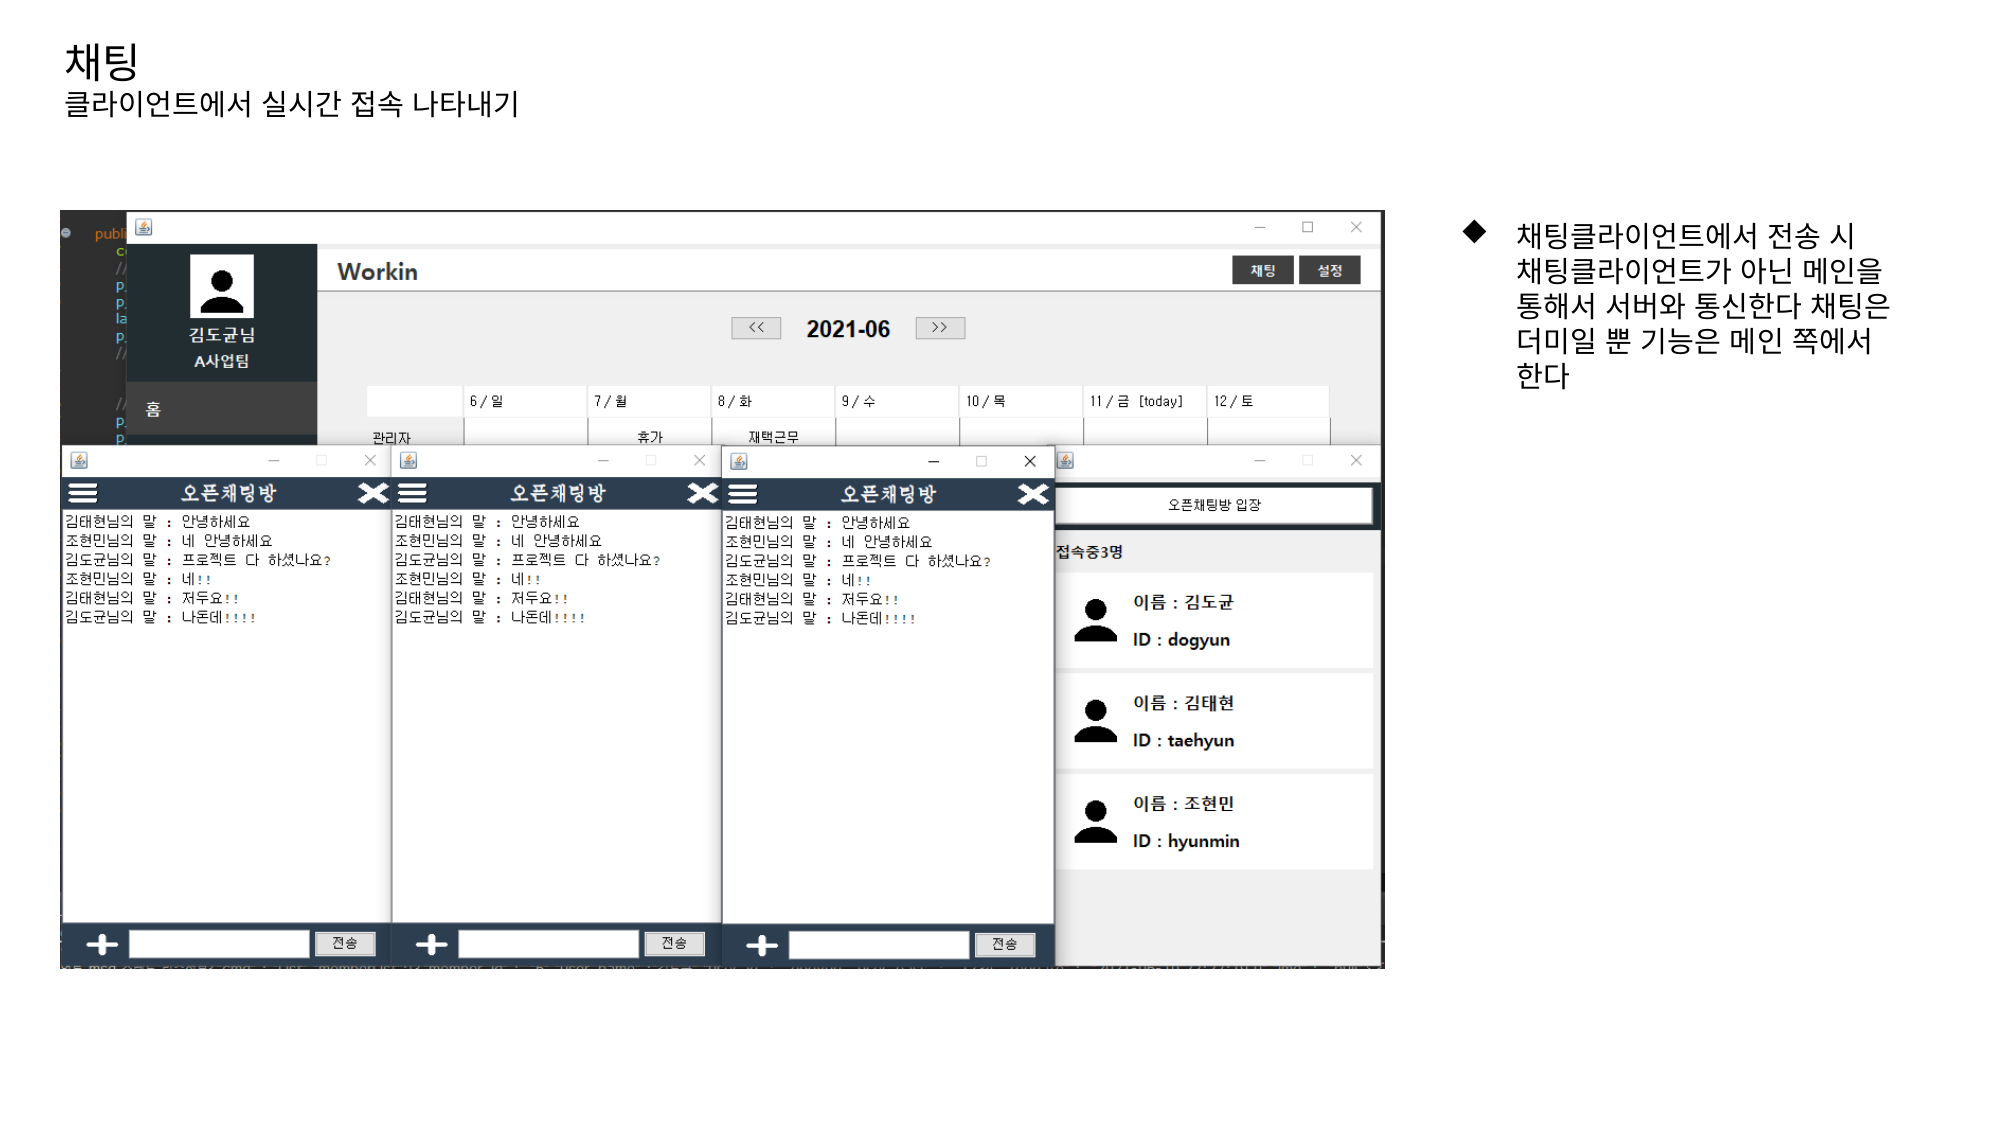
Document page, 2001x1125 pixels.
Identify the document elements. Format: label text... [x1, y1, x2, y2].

picture [60, 210, 1385, 969]
text_box 채팅 클라이언트에서 실시간 접속 나타내기 [49, 28, 894, 129]
text_box 채팅클라이언트에서 전송 시 채팅클라이언트가 아닌 메인을 통해서 서버와 통신한다 채팅은 더미일 뿐 기능은 메인 쪽에서 한다 [1445, 210, 1932, 401]
